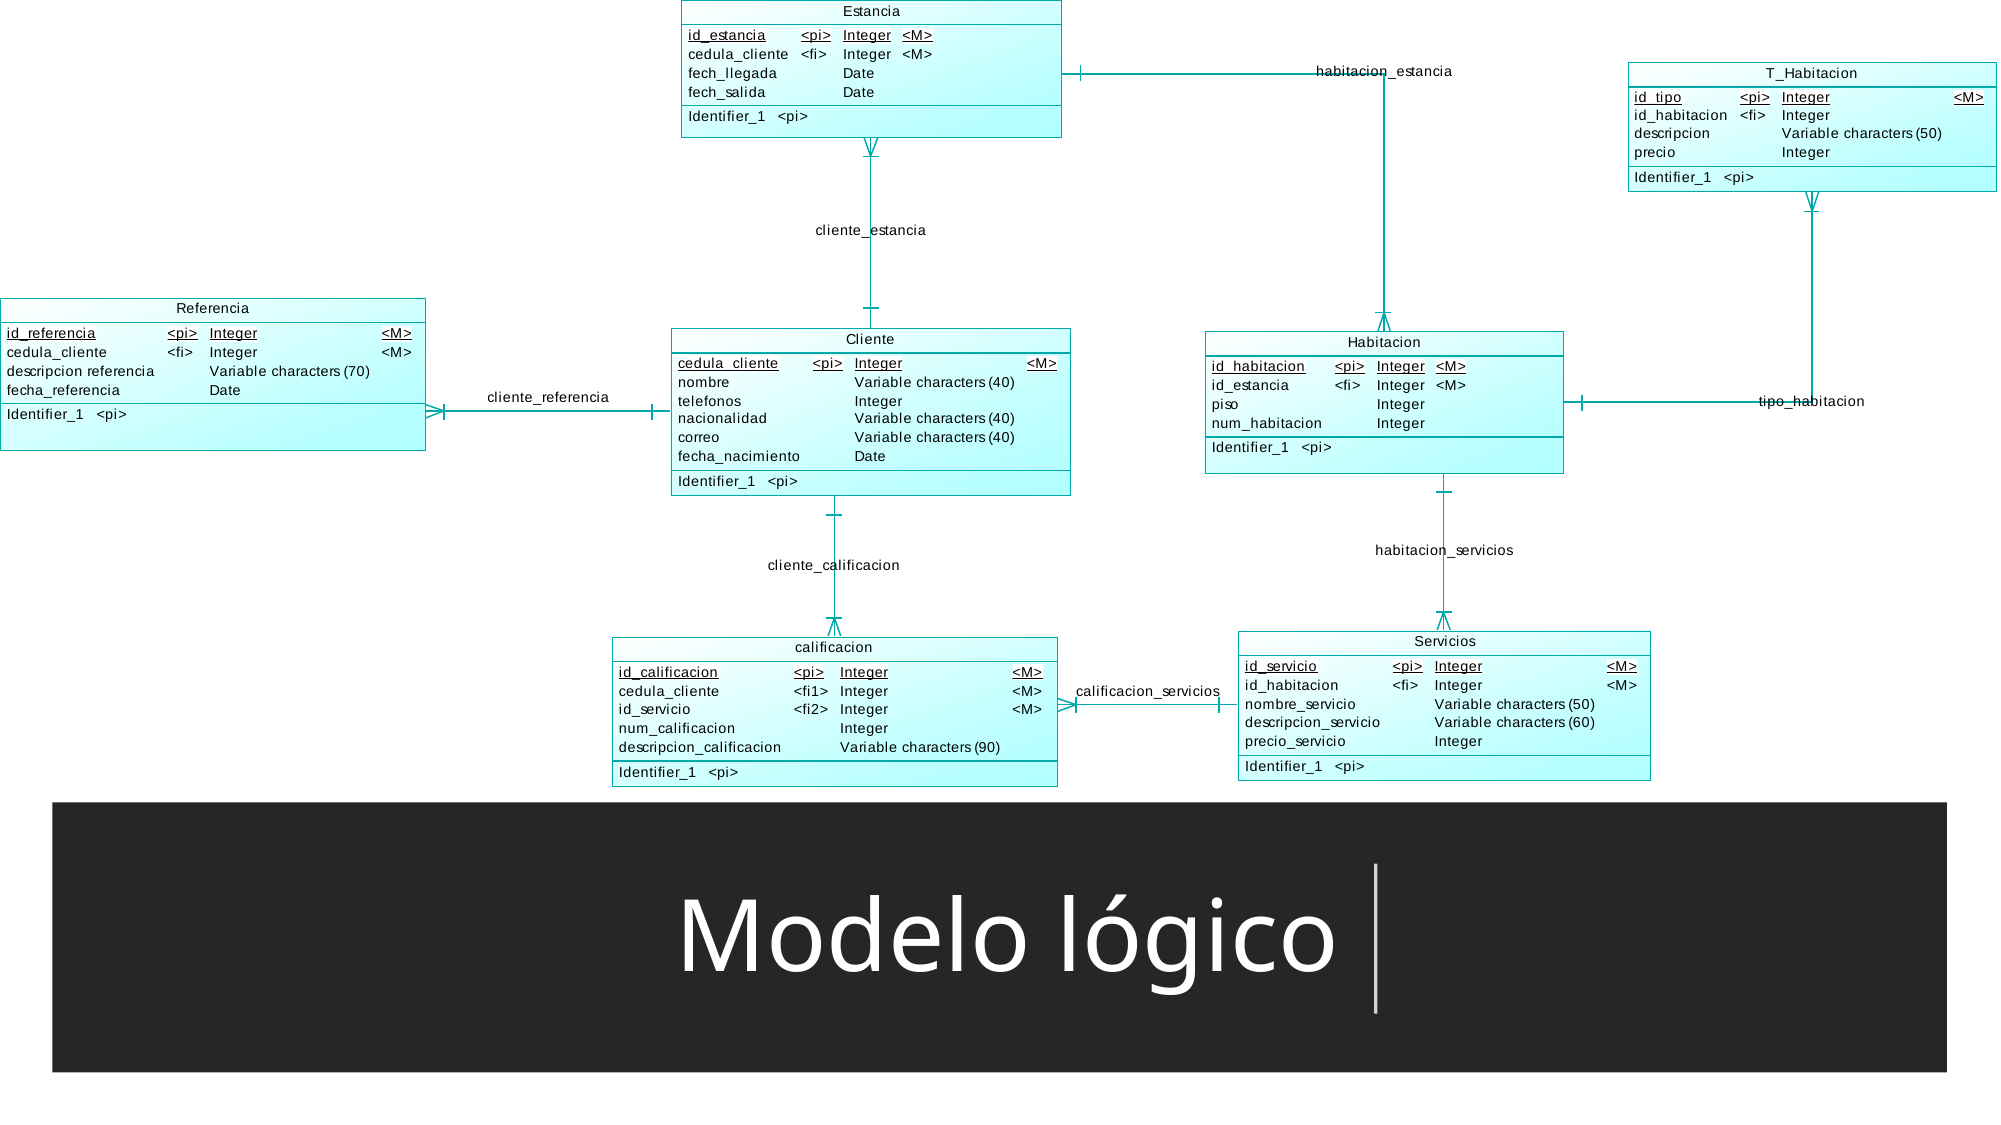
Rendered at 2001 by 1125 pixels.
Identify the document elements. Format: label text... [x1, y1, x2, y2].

title Modelo lógico [117, 835, 1898, 1043]
picture [0, 0, 2000, 790]
text_box [51, 801, 1948, 1073]
